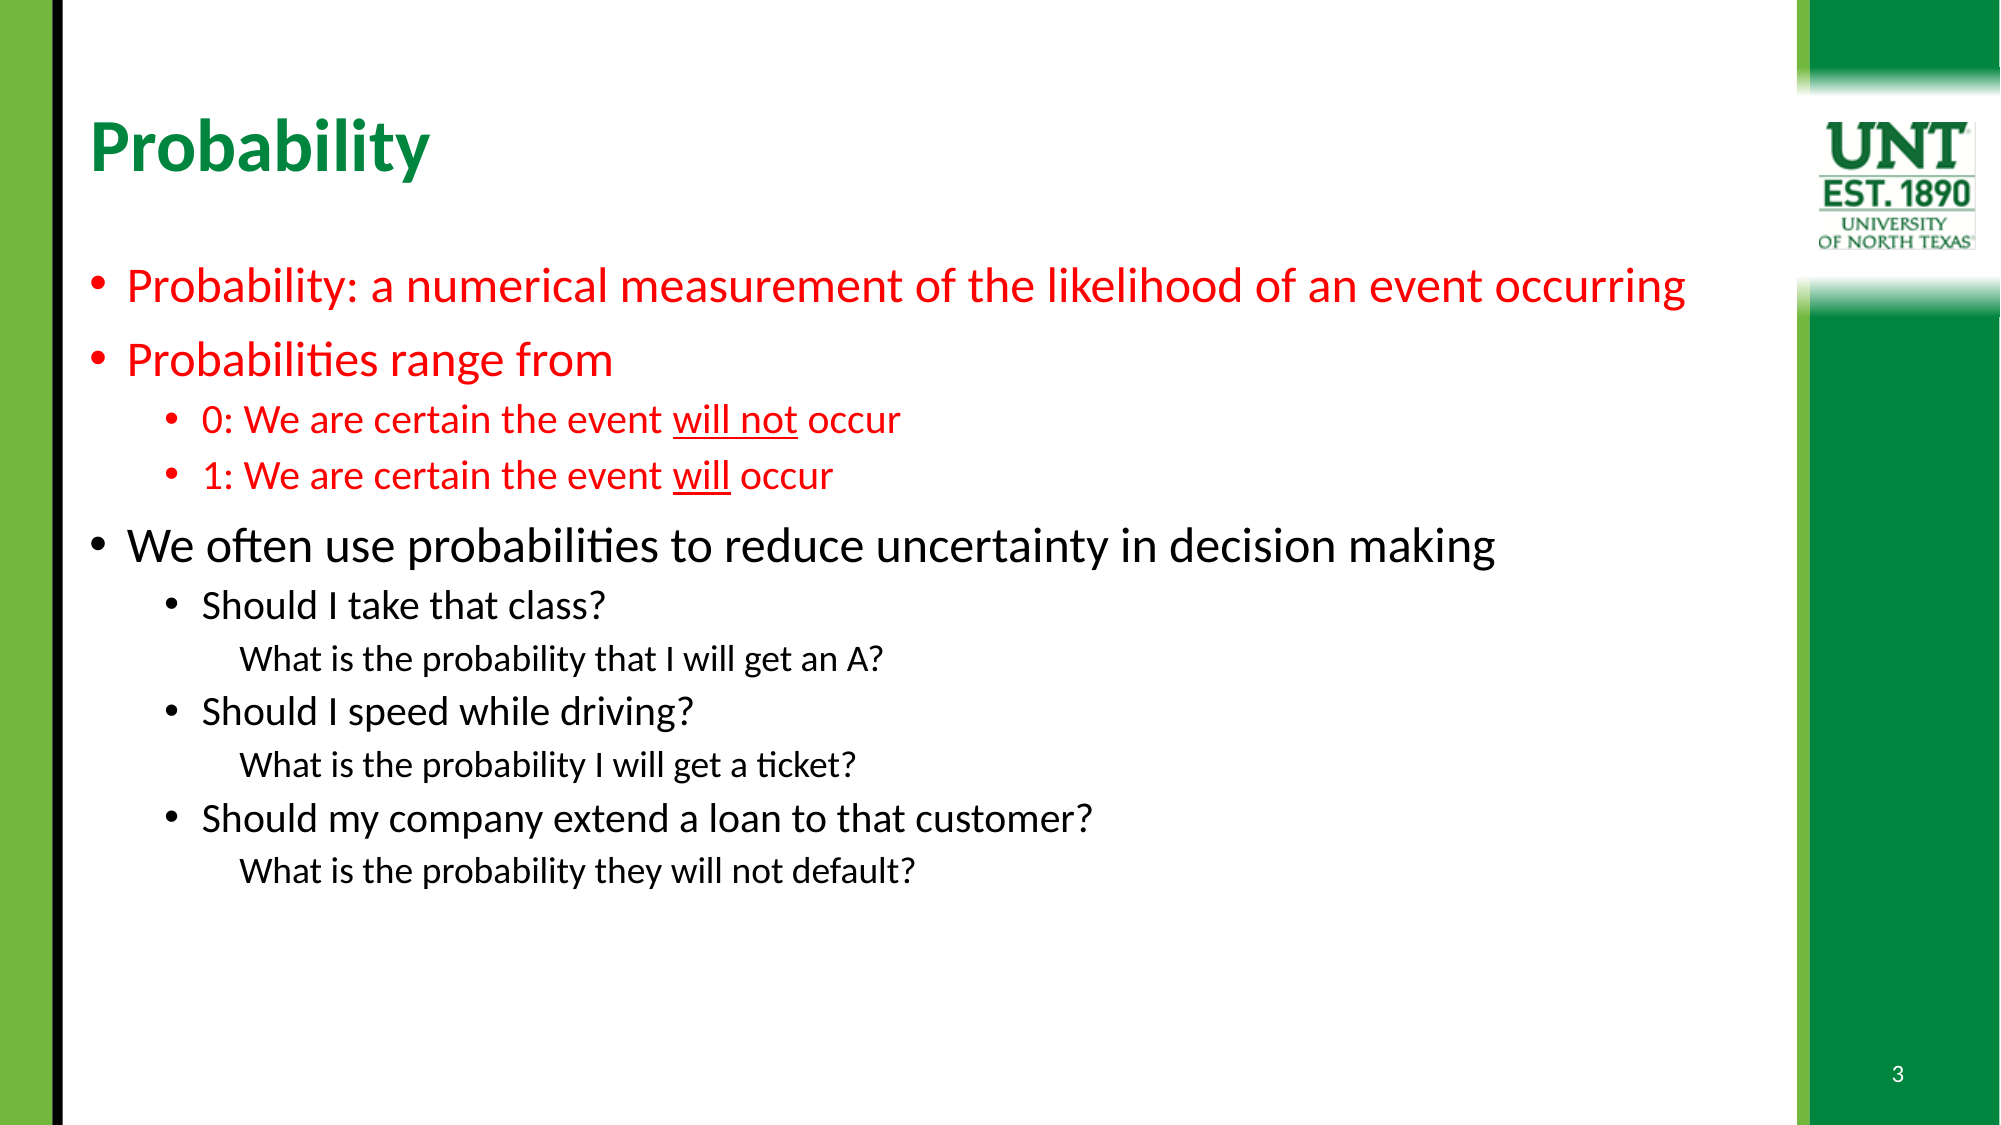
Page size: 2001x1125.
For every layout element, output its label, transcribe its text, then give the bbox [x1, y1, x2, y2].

picture [1819, 122, 1977, 251]
list Probability: a numerical measurement of the likelihood of an event occurring Probabilities range from 0: We are certain the event will not occur 1: We are certain the event will occur We often use probabilities to reduce uncertainty in decision making Should I take that class? What is the probability that I will get an A? Should I speed while driving? What is the probability I will get a ticket? Should my company extend a loan to that customer? What is the probability they will not default? [74, 251, 1786, 1014]
slide_number 3 [1859, 1042, 1937, 1103]
title Probability [75, 59, 1786, 234]
